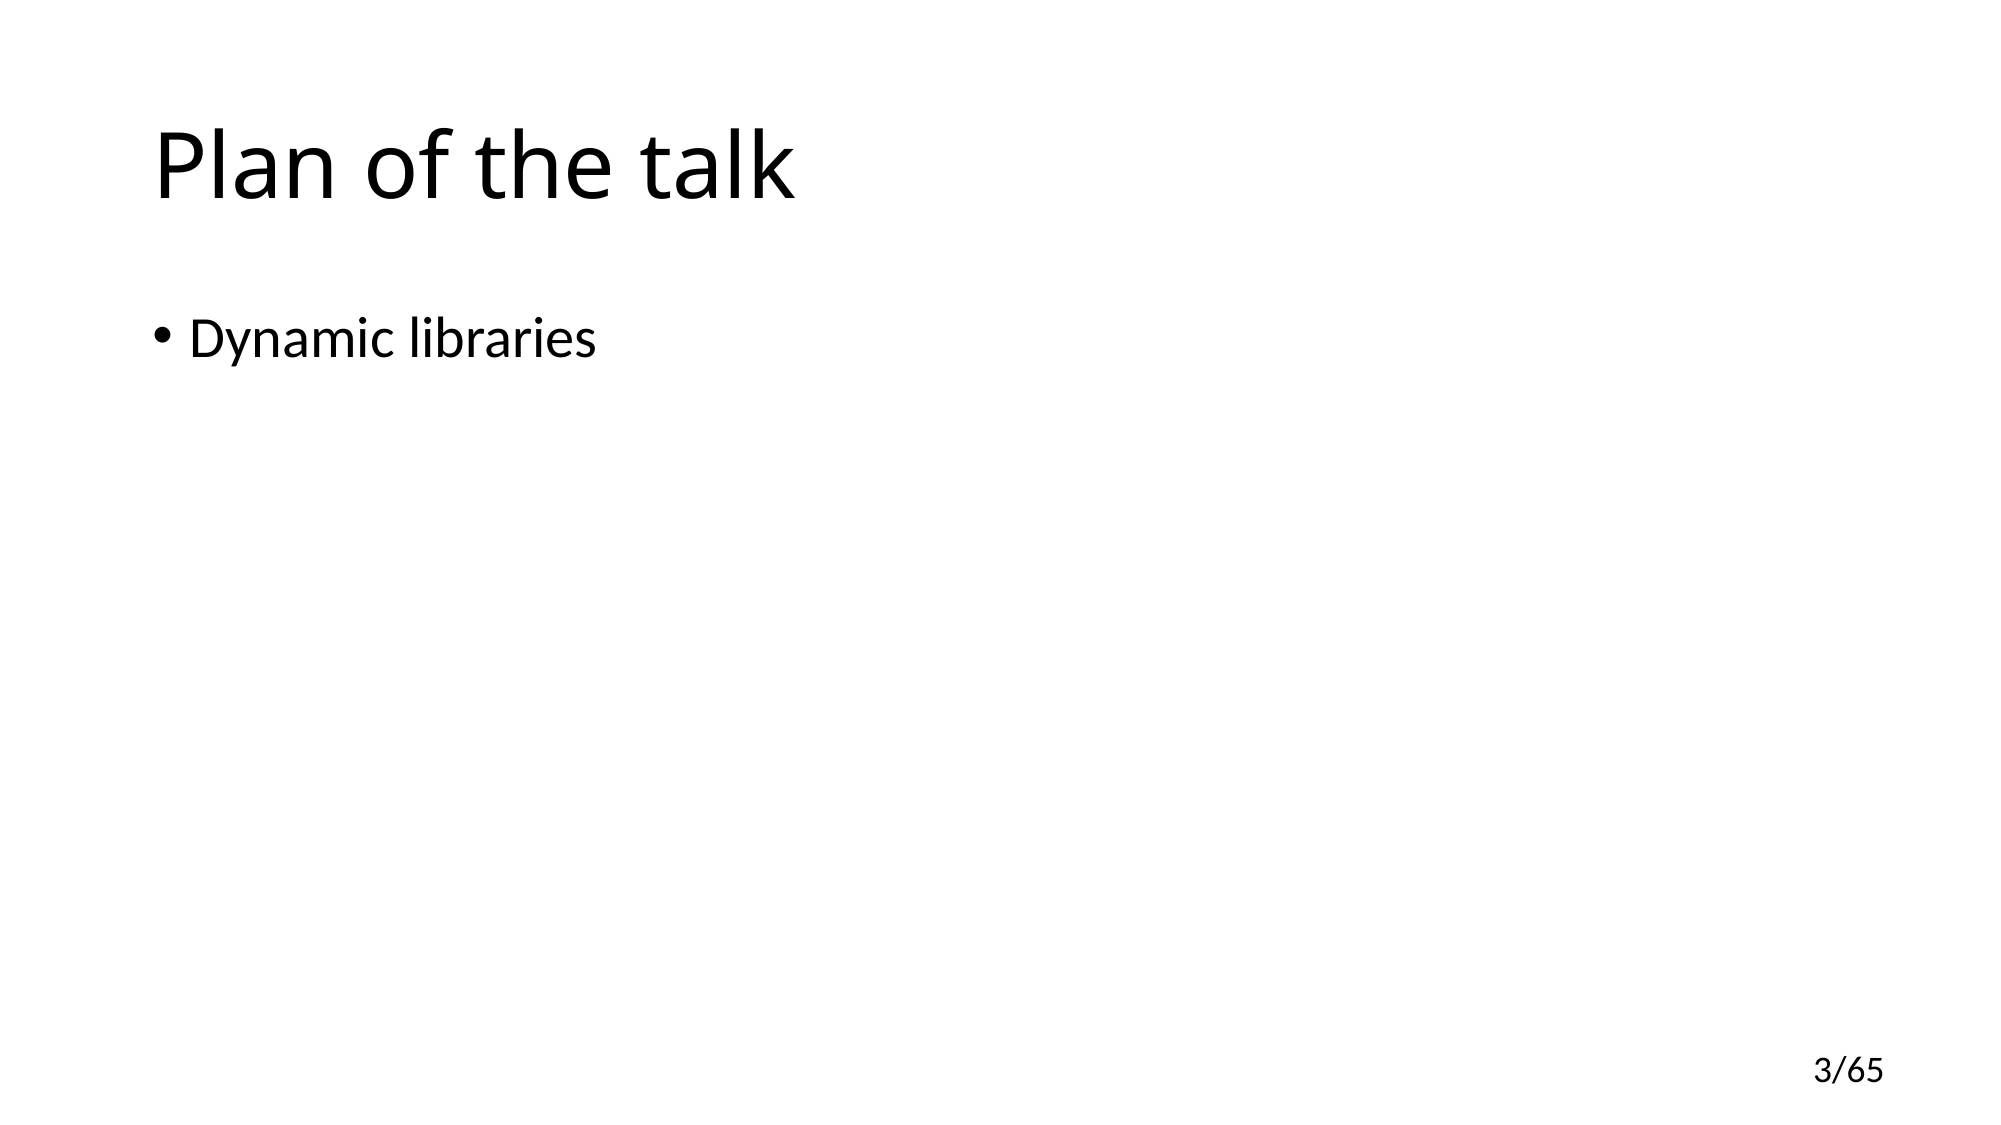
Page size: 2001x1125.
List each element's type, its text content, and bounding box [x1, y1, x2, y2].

list Dynamic libraries [137, 299, 1863, 1014]
title Plan of the talk [137, 59, 1863, 278]
